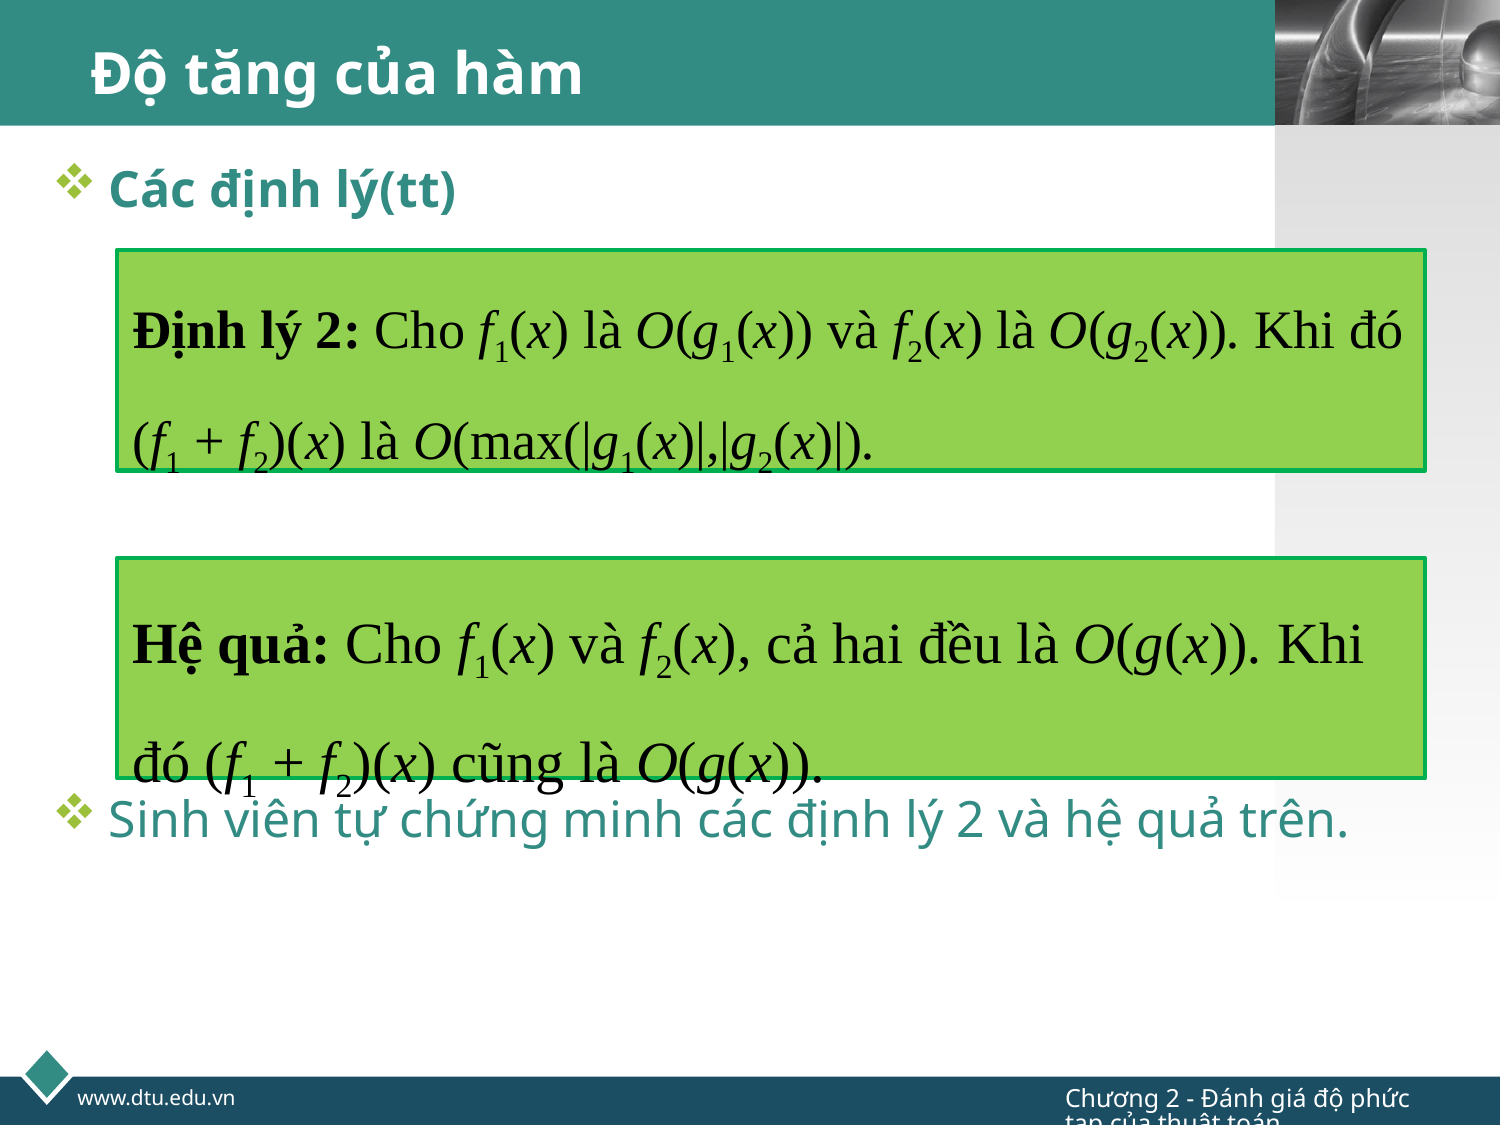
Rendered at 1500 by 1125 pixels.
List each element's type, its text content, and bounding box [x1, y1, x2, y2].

picture [1275, 0, 1500, 125]
footer Chương 2 - Đánh giá độ phức tạp của thuật toán [1050, 1074, 1438, 1115]
text_box Định lý 2: Cho f1(x) là O(g1(x)) và f2(x) là O(g2(x)). Khi đó (f1 + f2)(x) là O(max(|g1(x)|,|g2(x)|). [116, 249, 1425, 471]
text_box Hệ quả: Cho f1(x) và f2(x), cả hai đều là O(g(x)). Khi đó (f1 + f2)(x) cũng là O(g(x)). [116, 557, 1425, 779]
list Các định lý(tt) Sinh viên tự chứng minh các định lý 2 và hệ quả trên. [37, 149, 1488, 988]
slide_number www.dtu.edu.vn [62, 1077, 463, 1113]
title Độ tăng của hàm [75, 24, 1425, 118]
